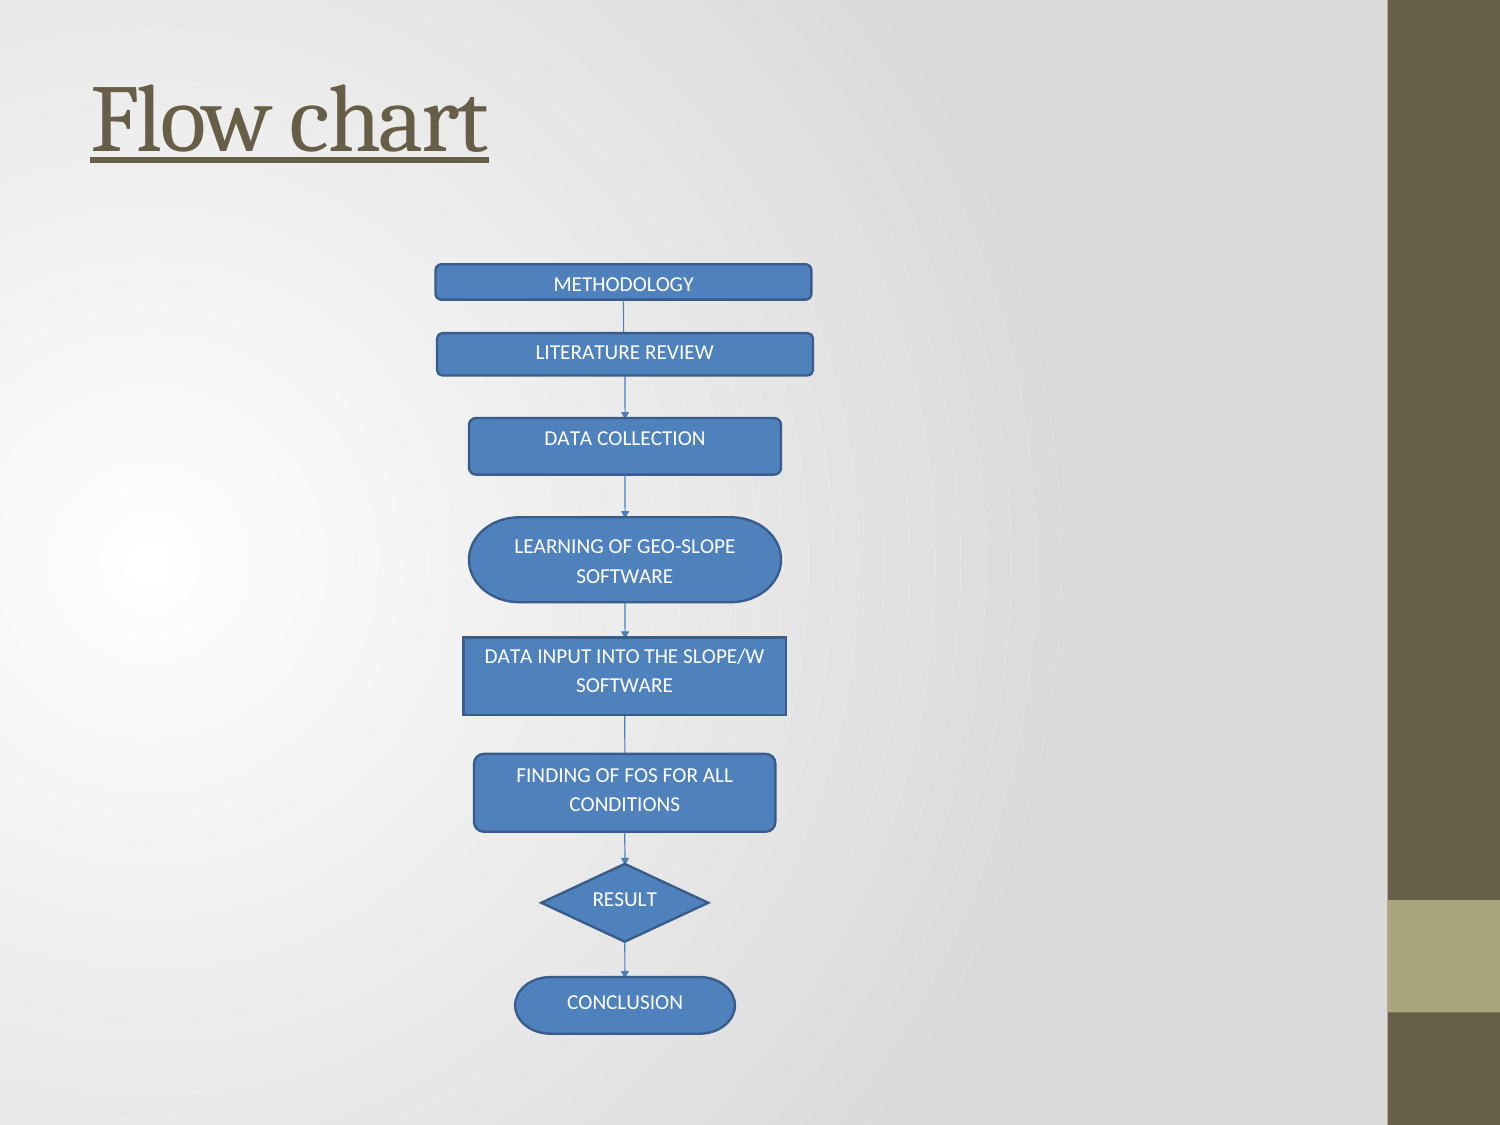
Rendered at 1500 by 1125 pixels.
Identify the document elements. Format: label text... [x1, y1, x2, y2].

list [433, 261, 967, 1051]
title Flow chart [75, 41, 550, 185]
